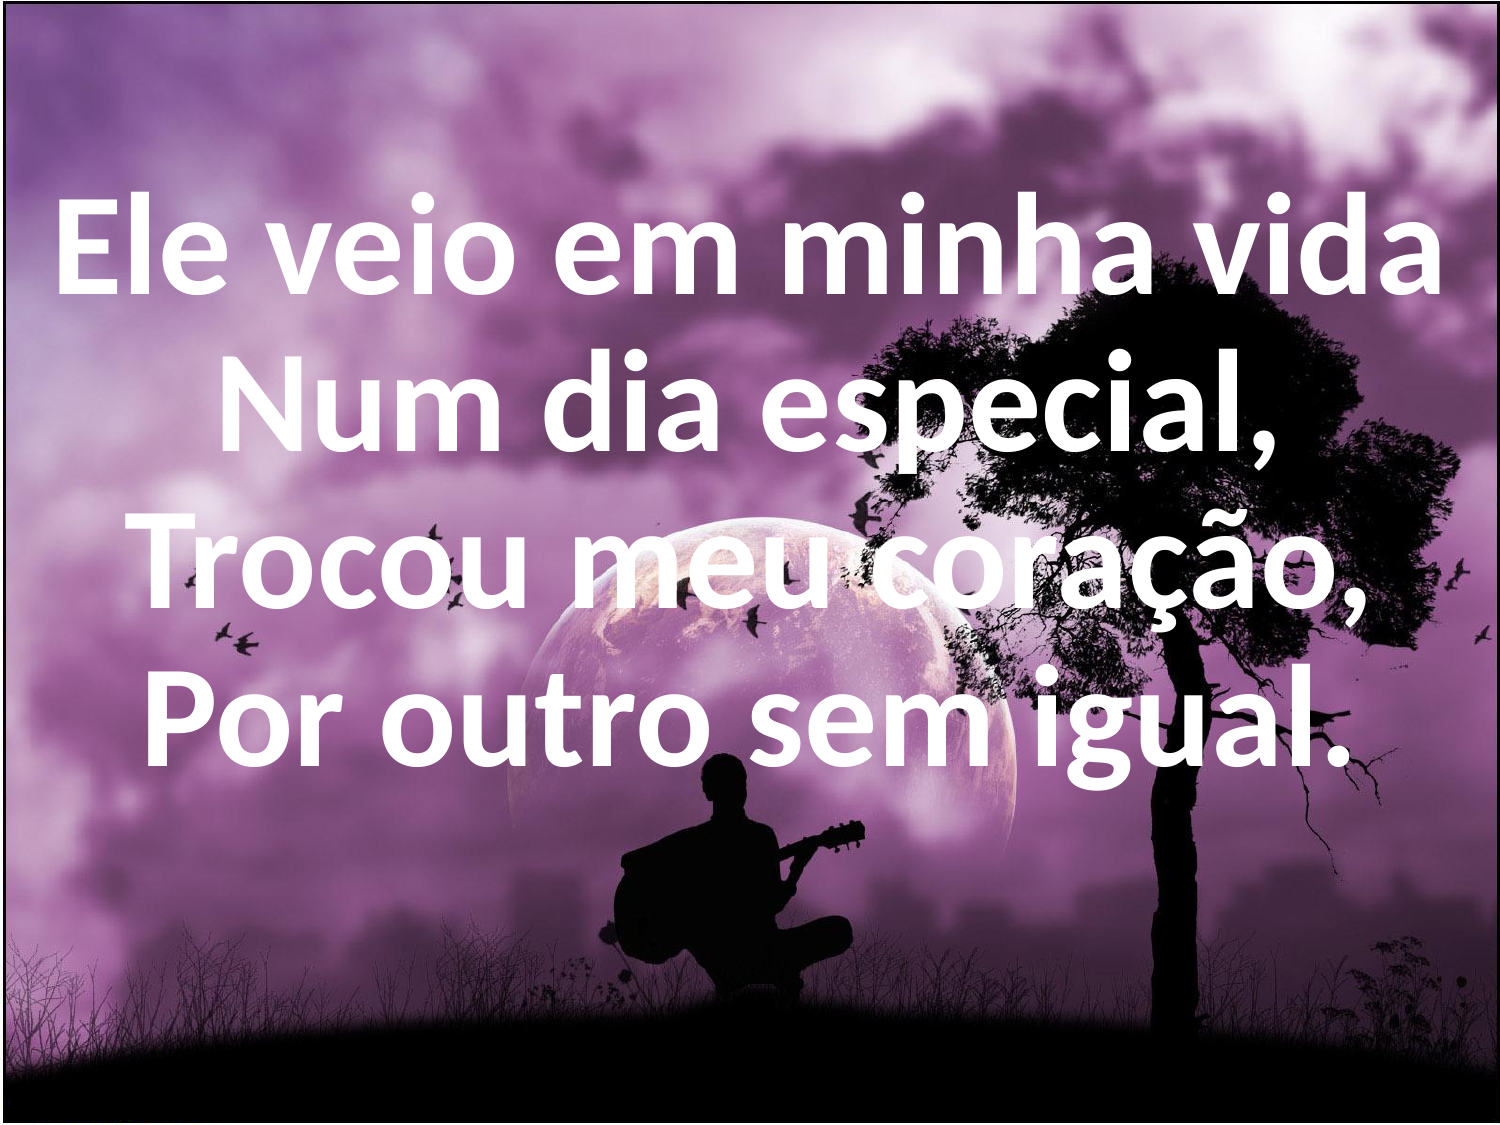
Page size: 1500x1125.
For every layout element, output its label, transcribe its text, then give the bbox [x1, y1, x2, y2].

picture [0, 0, 1500, 1125]
text_box Ele veio em minha vida Num dia especial, Trocou meu coração, Por outro sem igual. [18, 160, 1481, 806]
